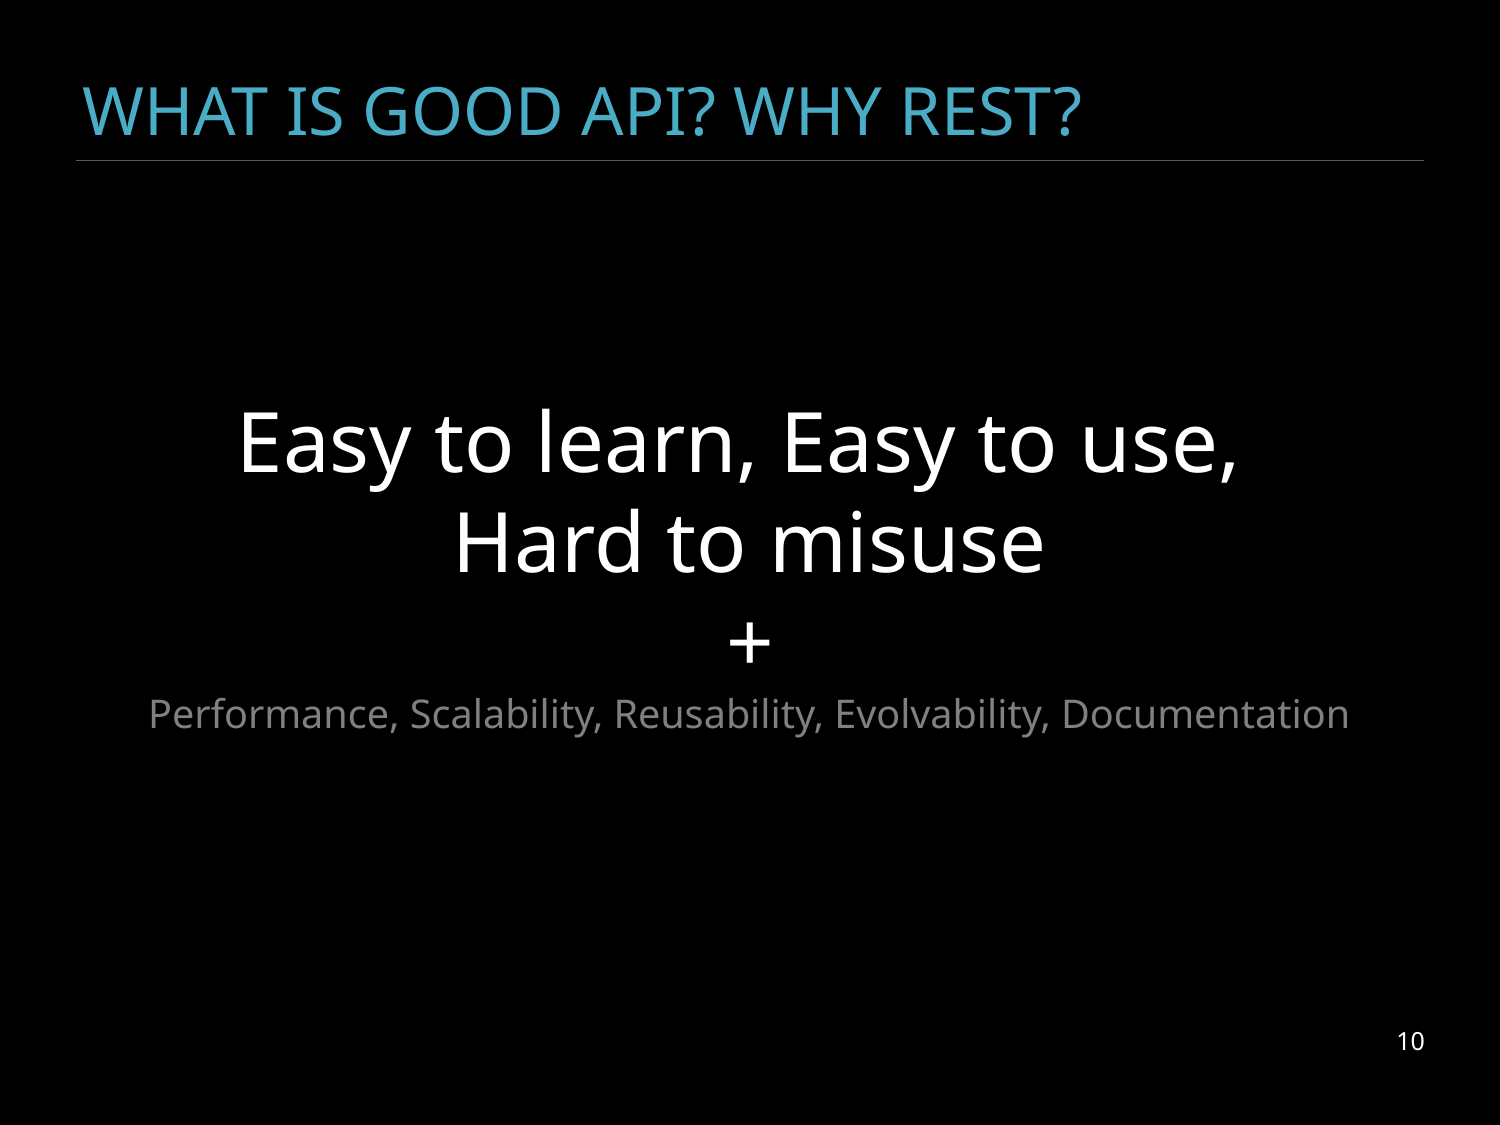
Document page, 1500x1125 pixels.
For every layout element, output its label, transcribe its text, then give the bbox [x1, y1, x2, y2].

slide_number 10 [1074, 1021, 1426, 1065]
text_box Easy to learn, Easy to use, Hard to misuse + Performance, Scalability, Reusability, Evolvability, Documentation [112, 290, 1388, 835]
title WHAT IS GOOD API? WHY REST? [74, 44, 1426, 174]
